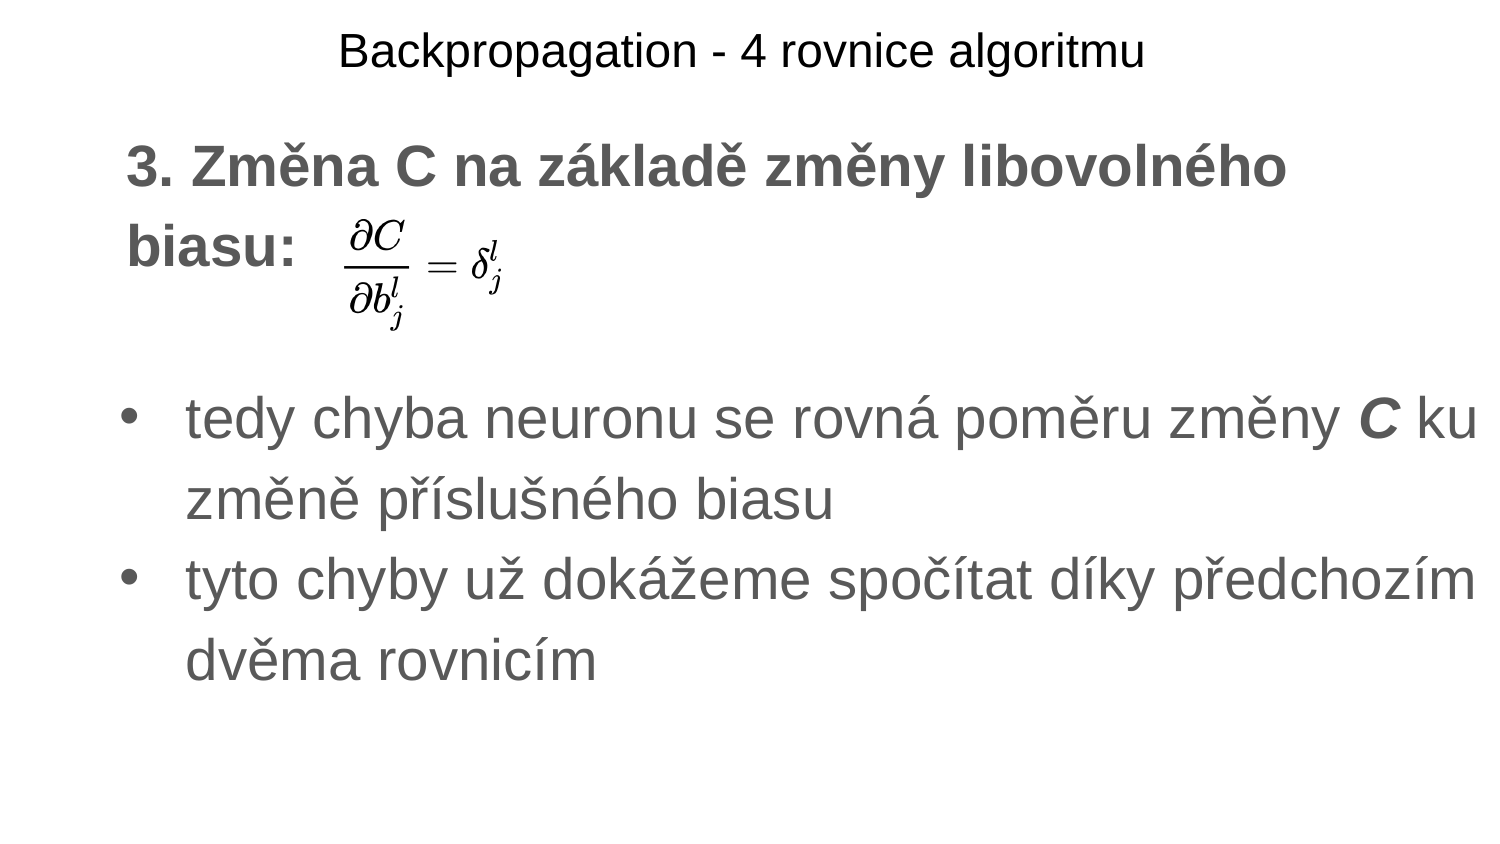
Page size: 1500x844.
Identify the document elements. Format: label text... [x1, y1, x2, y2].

text_box tedy chyba neuronu se rovná poměru změny C ku změně příslušného biasu tyto chyby už dokážeme spočítat díky předchozím dvěma rovnicím [95, 355, 1500, 707]
text_box 3. Změna C na základě změny libovolného biasu: [36, 102, 1464, 374]
picture [343, 219, 501, 331]
text_box Backpropagation - 4 rovnice algoritmu [52, 27, 1433, 92]
